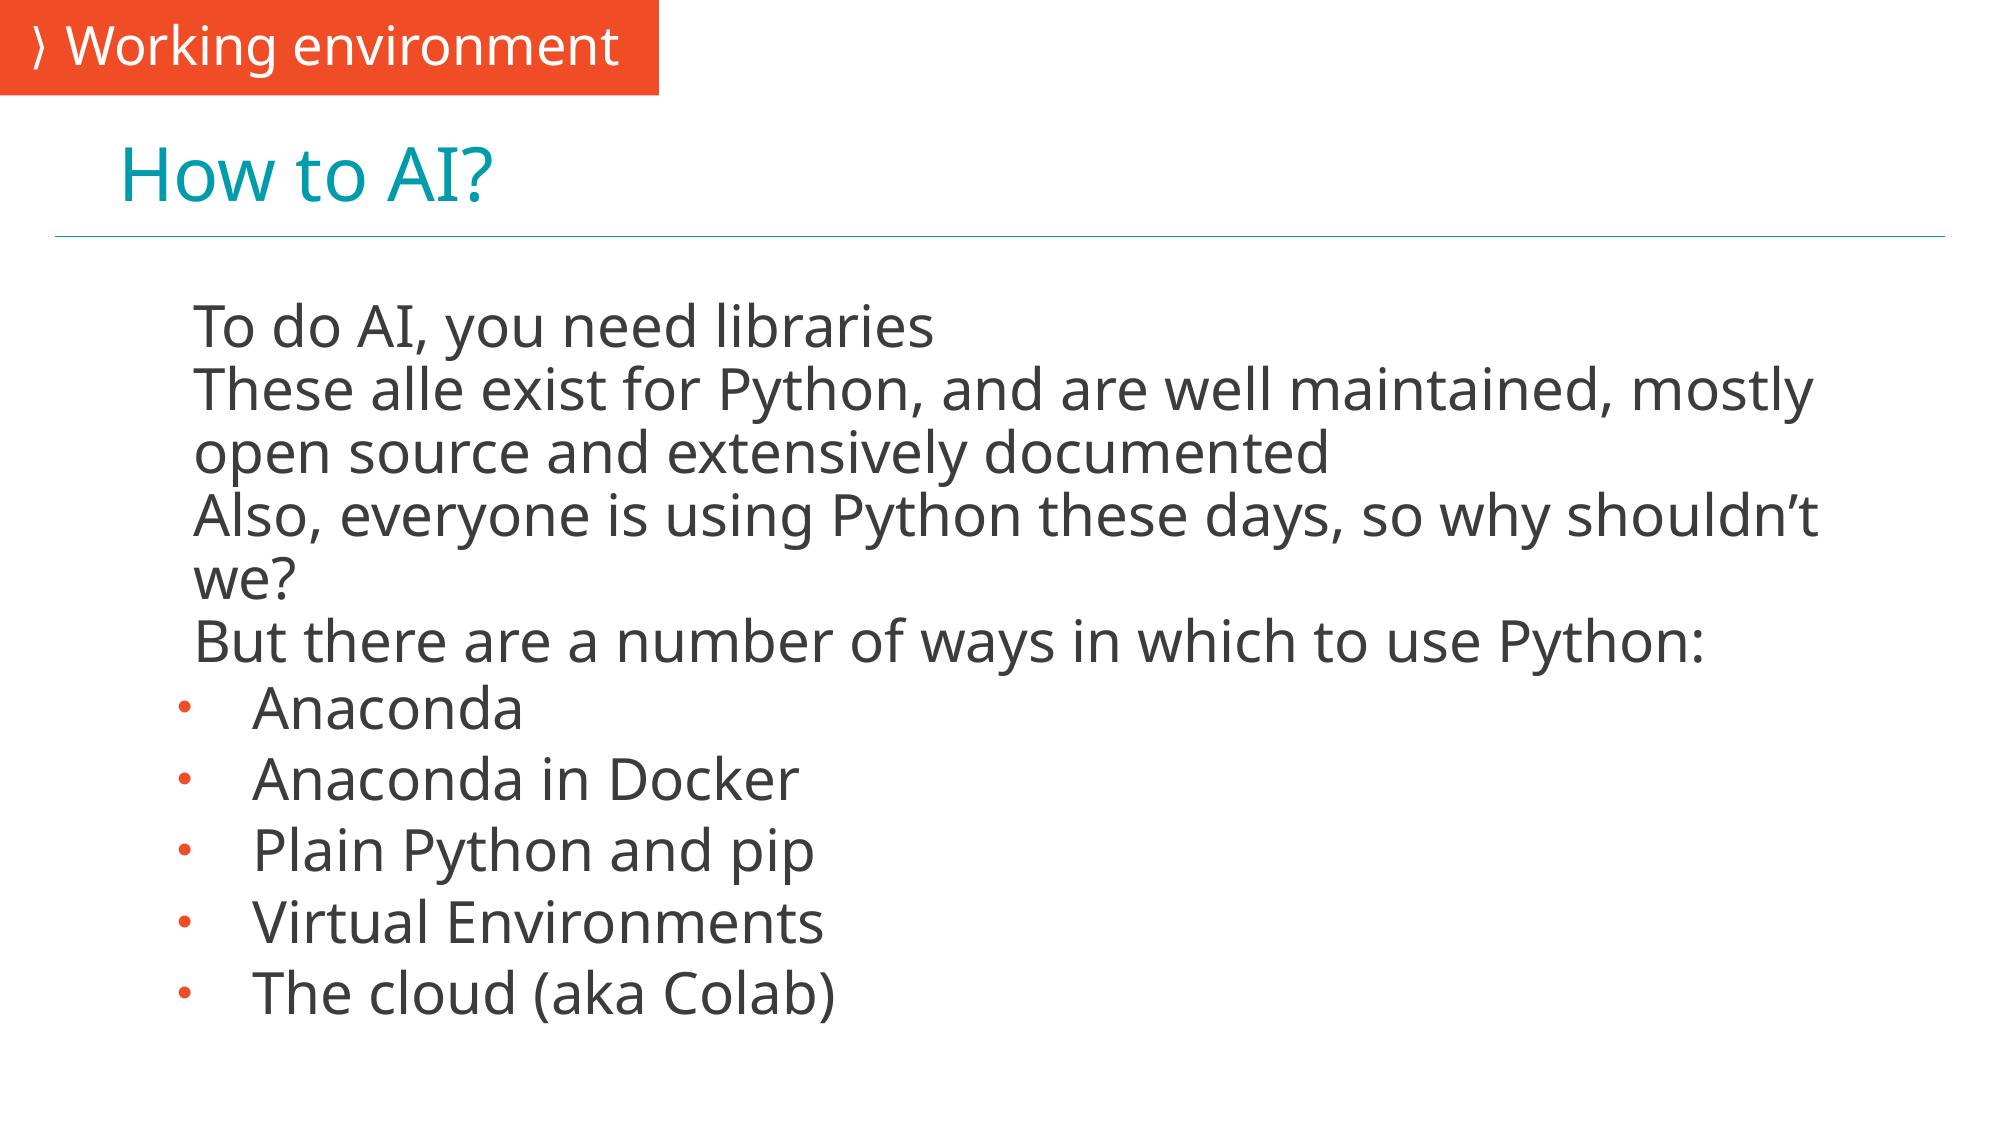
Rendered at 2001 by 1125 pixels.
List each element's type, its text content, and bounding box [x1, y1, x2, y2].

list Working environment [0, 0, 659, 96]
title How to AI? [0, 93, 2000, 236]
list To do AI, you need libraries These alle exist for Python, and are well maintained, mostly open source and extensively documented Also, everyone is using Python these days, so why shouldn’t we? But there are a number of ways in which to use Python: Anaconda Anaconda in Docker Plain Python and pip Virtual Environments The cloud (aka Colab) [0, 237, 2000, 1039]
